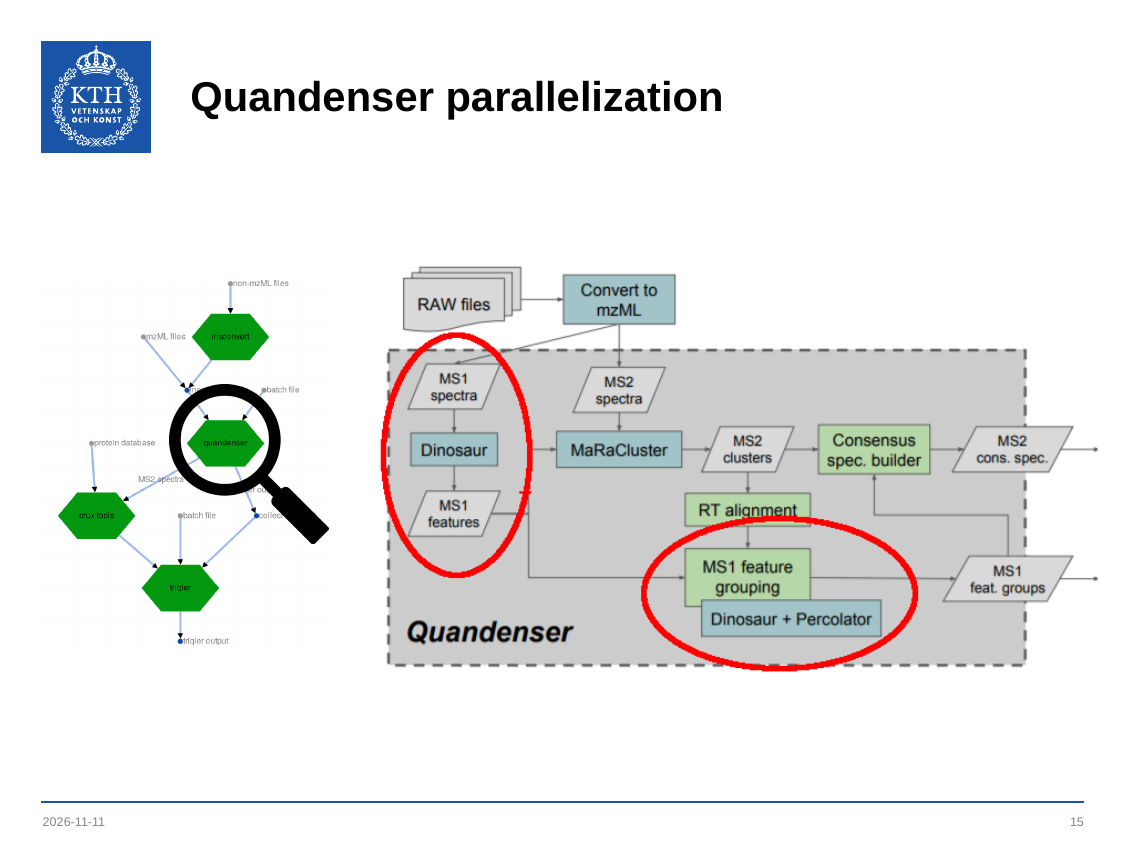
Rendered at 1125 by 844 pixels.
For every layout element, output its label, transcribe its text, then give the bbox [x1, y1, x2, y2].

picture [361, 258, 1098, 677]
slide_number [42, 811, 296, 832]
slide_number 15 [830, 811, 1085, 832]
picture [40, 275, 334, 653]
title Quandenser parallelization [175, 41, 1085, 152]
